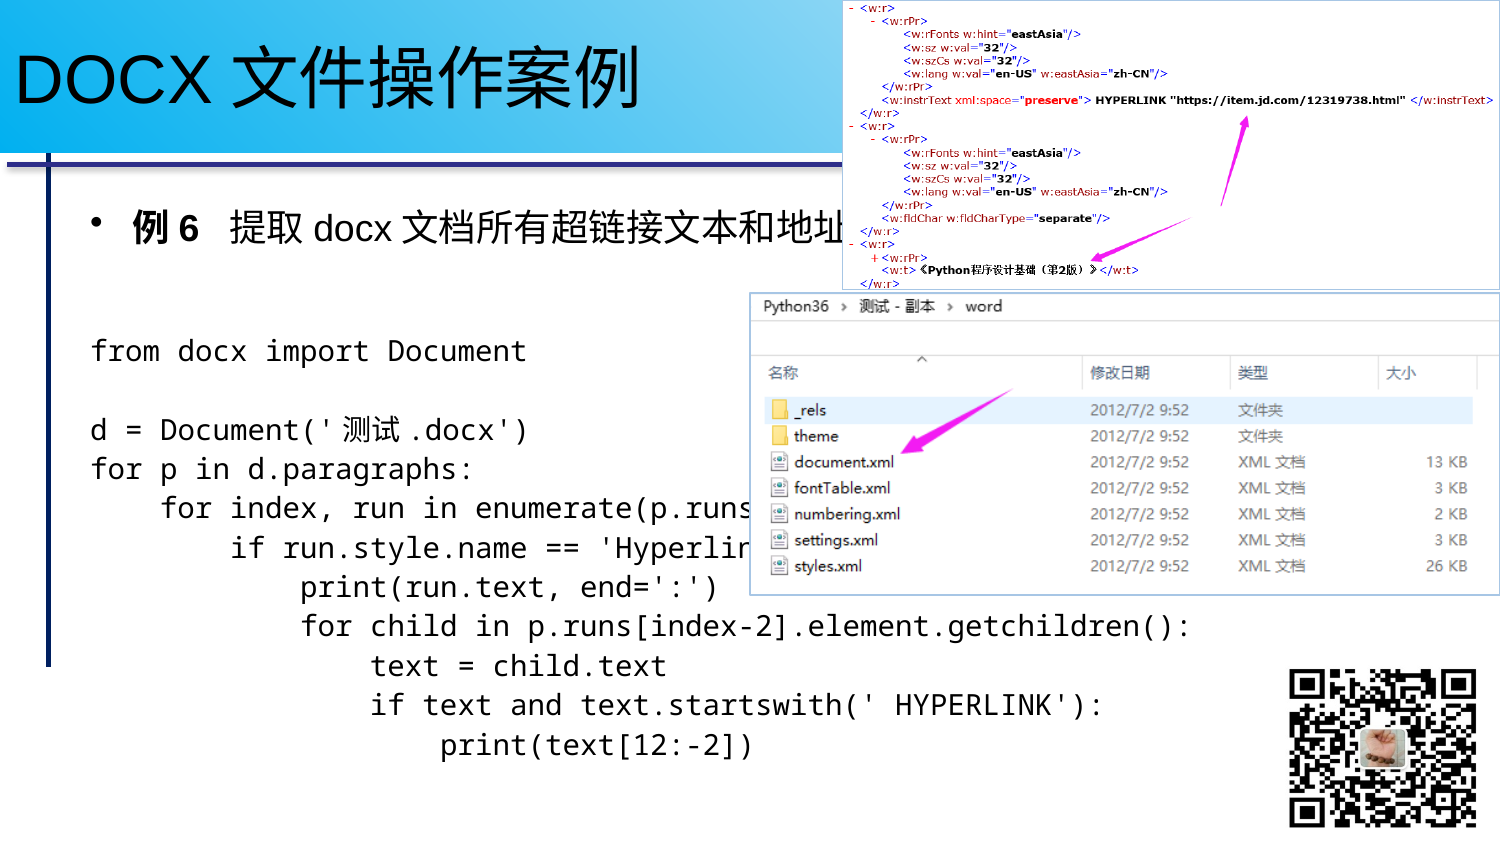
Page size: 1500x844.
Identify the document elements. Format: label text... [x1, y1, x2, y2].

title DOCX文件操作案例 [0, 0, 841, 153]
picture [842, 0, 1500, 290]
picture [750, 293, 1500, 595]
list 例6 提取docx文档所有超链接文本和地址。 from docx import Document d = Document('测试.docx') for p in d.paragraphs: for index, run in enumerate(p.runs): if run.style.name == 'Hyperlink': print(run.text, end=':') for child in p.runs[index-2].element.getchildren(): text = child.text if text and text.startswith(' HYPERLINK'): print(text[12:-2]) [74, 196, 1426, 755]
picture [1274, 656, 1491, 840]
